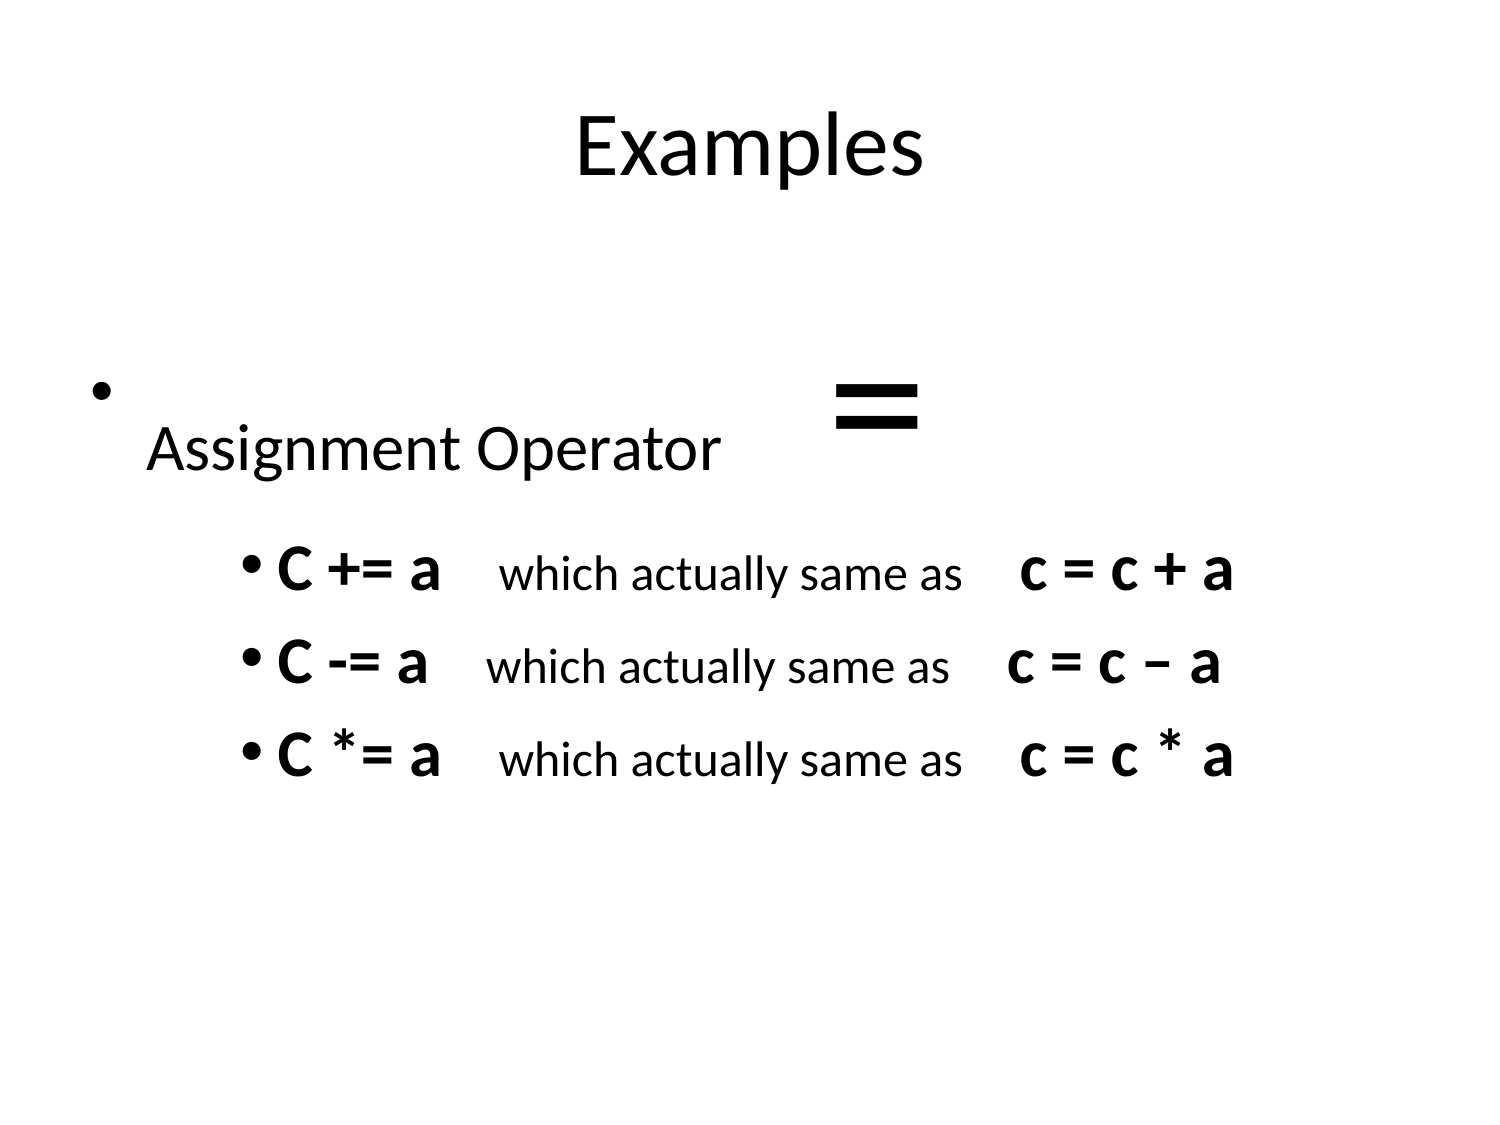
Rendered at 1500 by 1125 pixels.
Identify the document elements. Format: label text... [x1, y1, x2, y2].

list Assignment Operator = C += a which actually same as c = c + a C -= a which actually same as c = c – a C *= a which actually same as c = c * a [75, 262, 1425, 1005]
title Examples [75, 45, 1425, 233]
